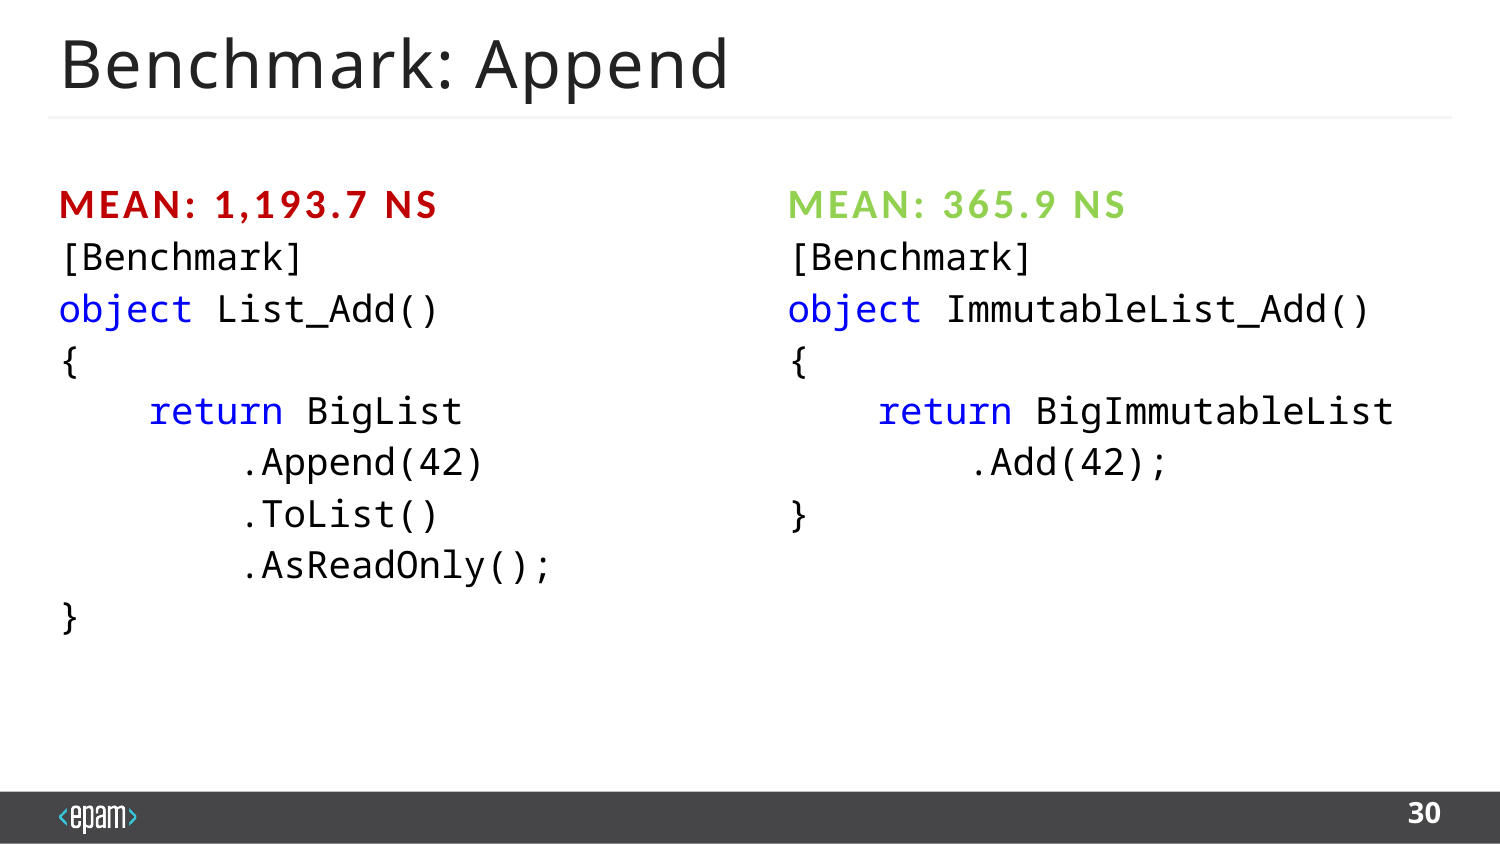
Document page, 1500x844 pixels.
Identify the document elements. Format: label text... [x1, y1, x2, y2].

list [Benchmark] object List_Add() { return BigList .Append(42) .ToList() .AsReadOnly(); } [58, 234, 713, 735]
list Mean: 1,193.7 ns [58, 177, 713, 234]
list Mean: 365.9 ns [787, 177, 1443, 234]
slide_number 30 [1216, 791, 1442, 844]
title Benchmark: Append [59, 37, 1442, 87]
list [Benchmark] object ImmutableList_Add() { return BigImmutableList .Add(42); } [787, 234, 1443, 735]
